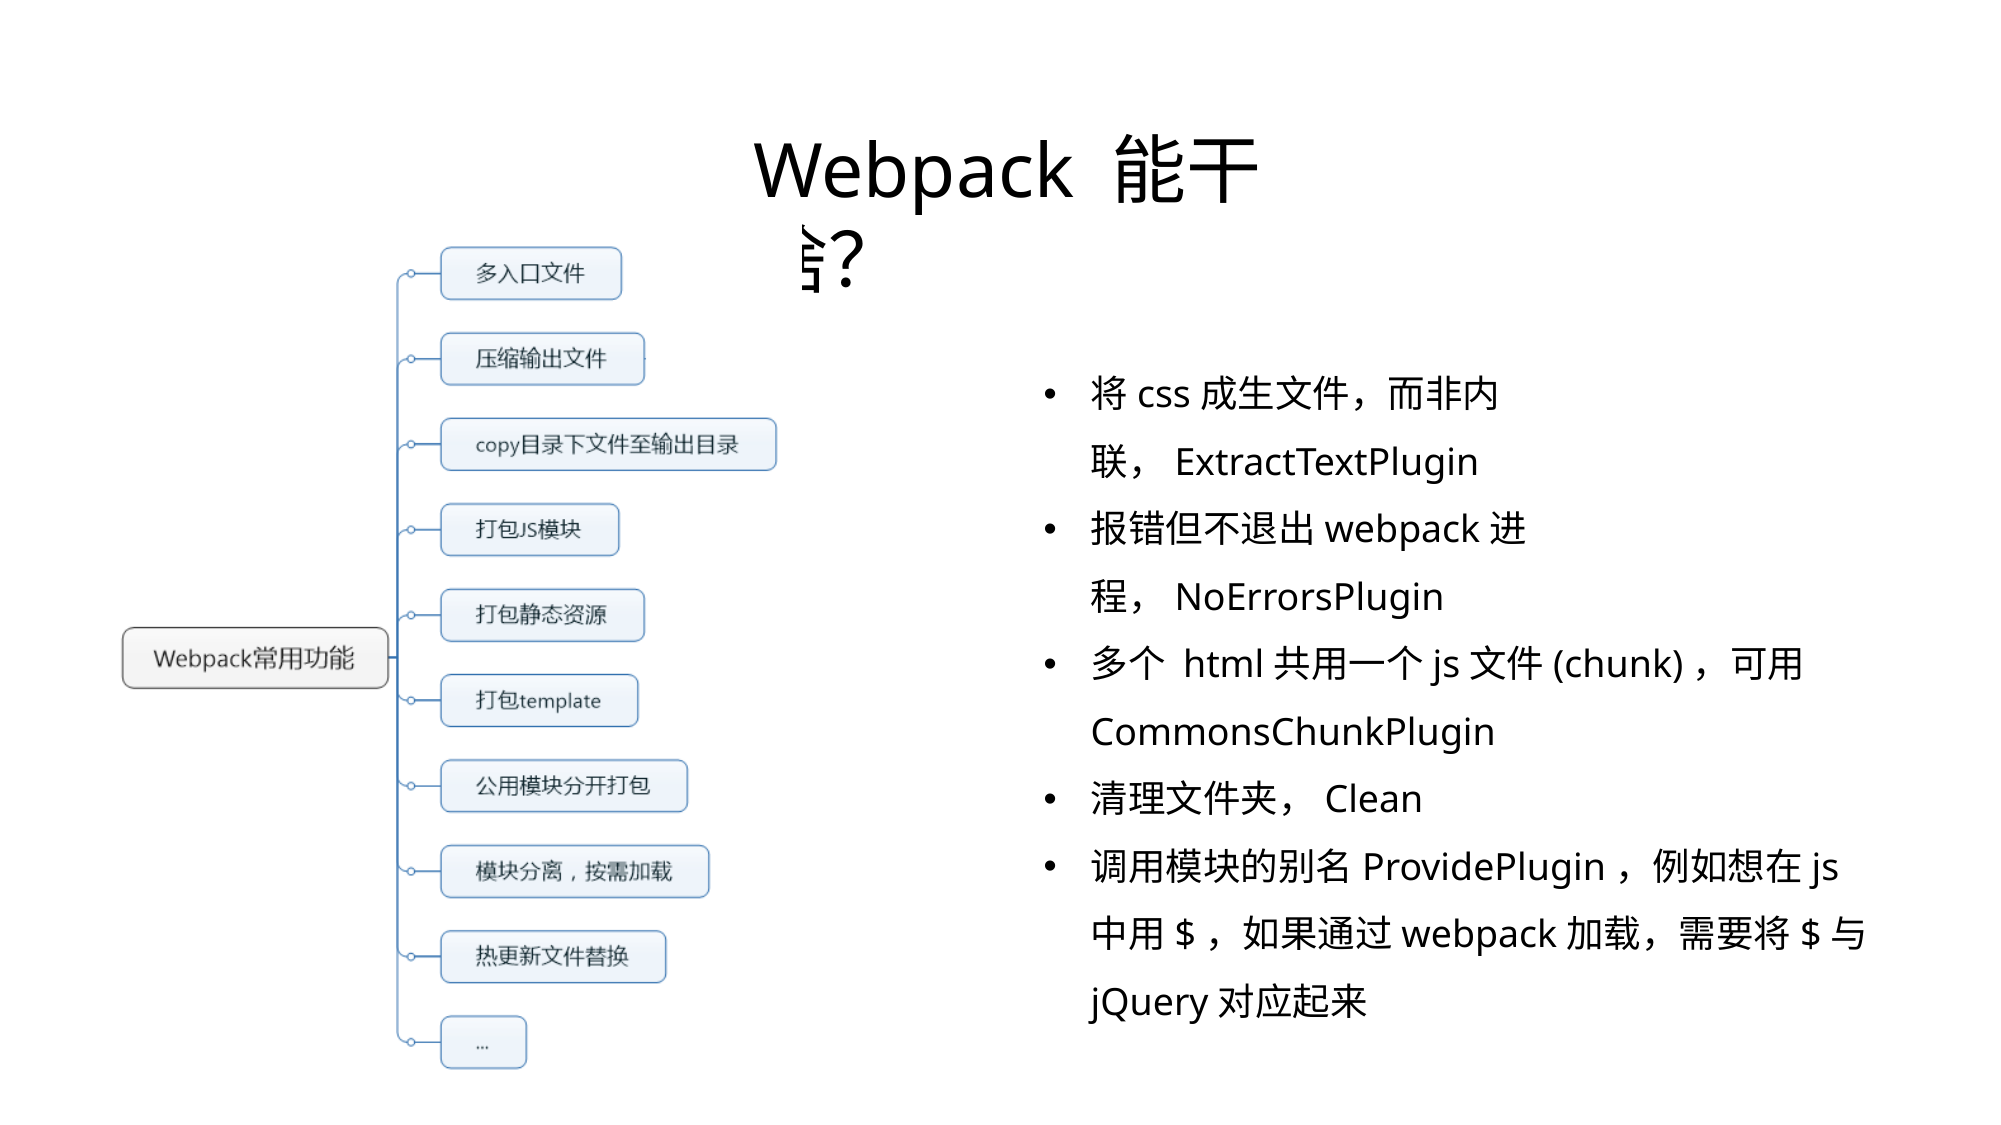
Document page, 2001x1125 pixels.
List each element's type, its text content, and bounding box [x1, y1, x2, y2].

text_box 将css成生文件，而非内联，ExtractTextPlugin 报错但不退出webpack进程，NoErrorsPlugin 多个 html共用一个js文件(chunk)，可用CommonsChunkPlugin 清理文件夹，Clean 调用模块的别名ProvidePlugin，例如想在js中用$，如果通过webpack加载，需要将$与jQuery对应起来 [1028, 340, 1889, 1098]
text_box Webpack 能干啥？ [738, 114, 1320, 310]
picture [111, 220, 802, 1076]
